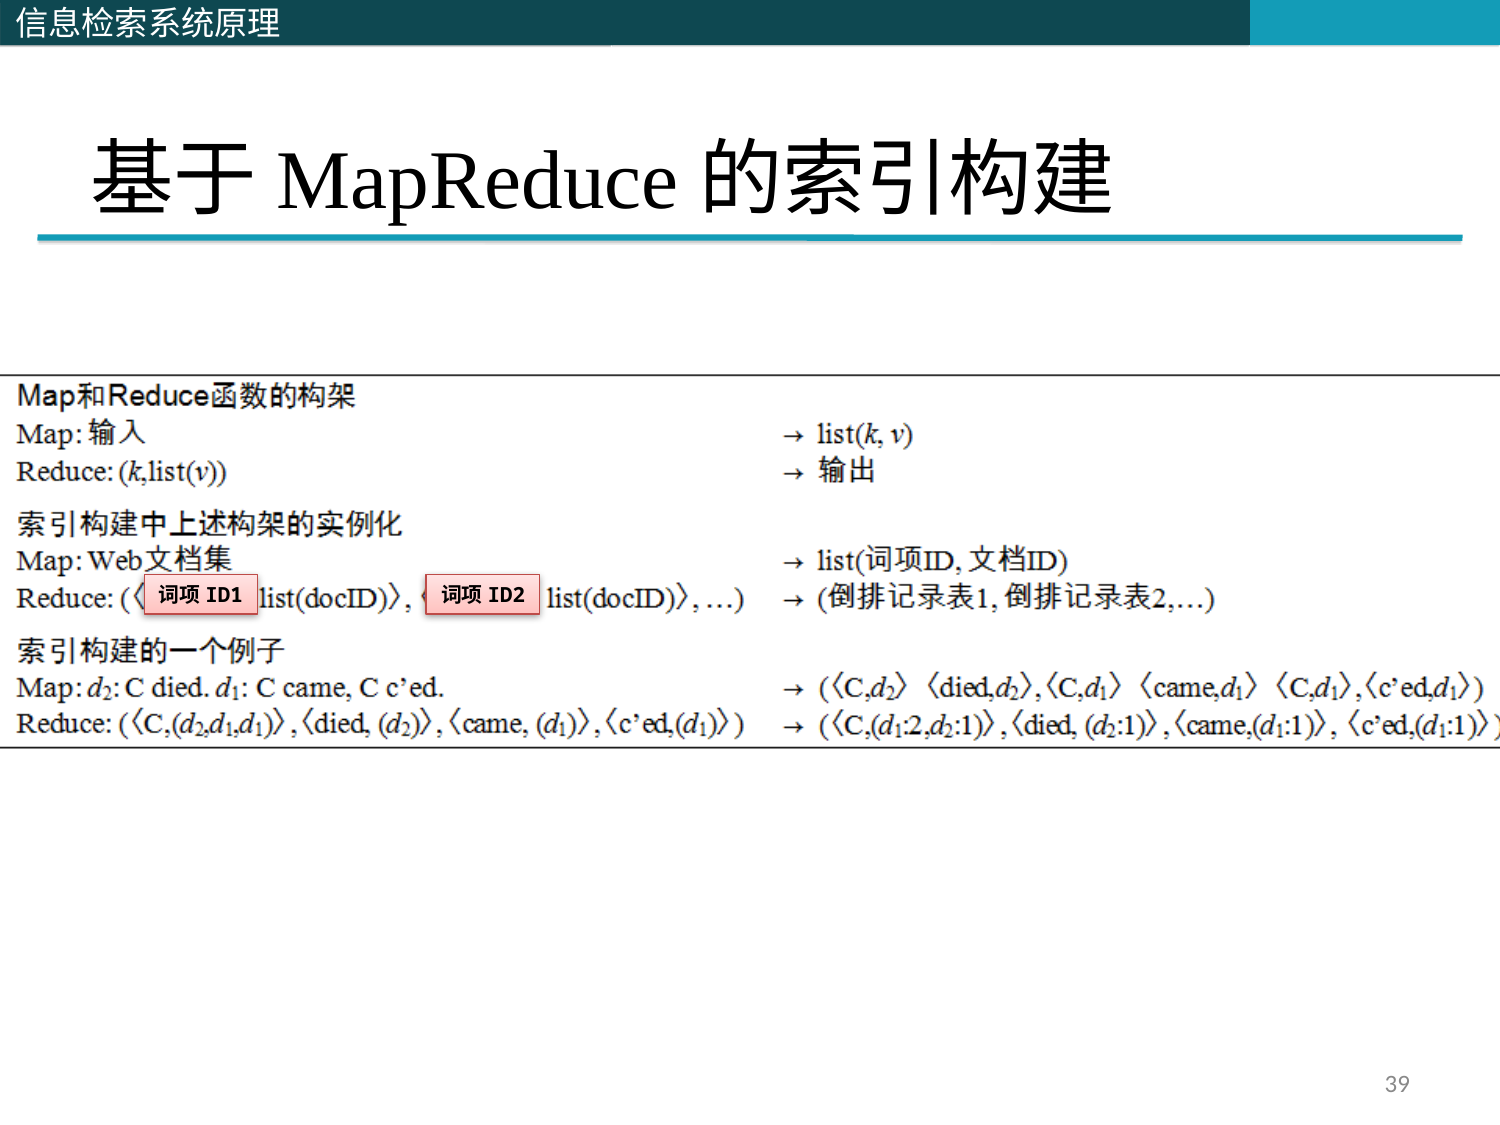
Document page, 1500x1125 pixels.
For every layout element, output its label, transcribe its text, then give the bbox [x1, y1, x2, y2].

slide_number 39 [1074, 1062, 1425, 1103]
title 基于MapReduce的索引构建 [75, 45, 1425, 233]
picture [0, 370, 1500, 755]
